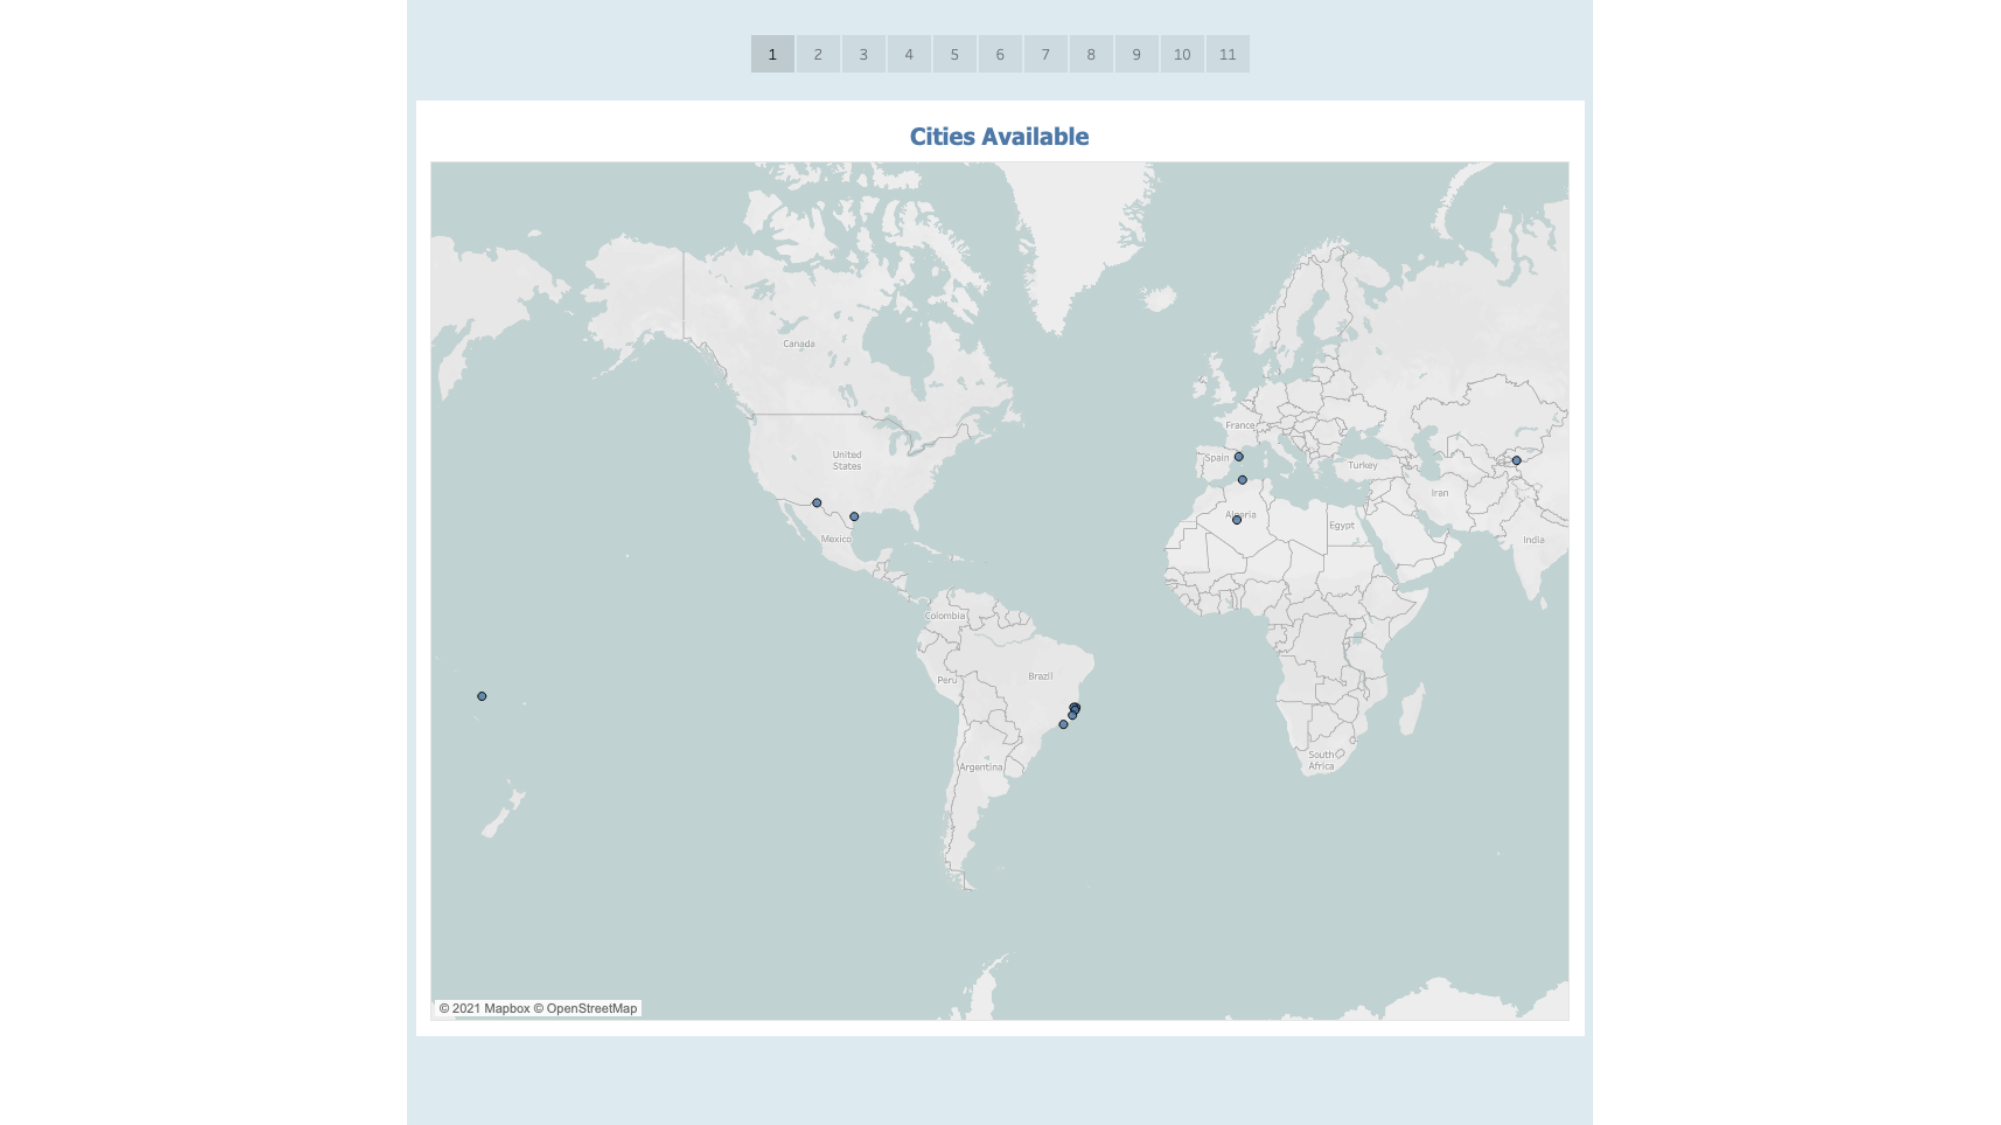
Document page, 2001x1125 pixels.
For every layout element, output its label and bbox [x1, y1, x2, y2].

picture [407, 0, 1593, 1125]
